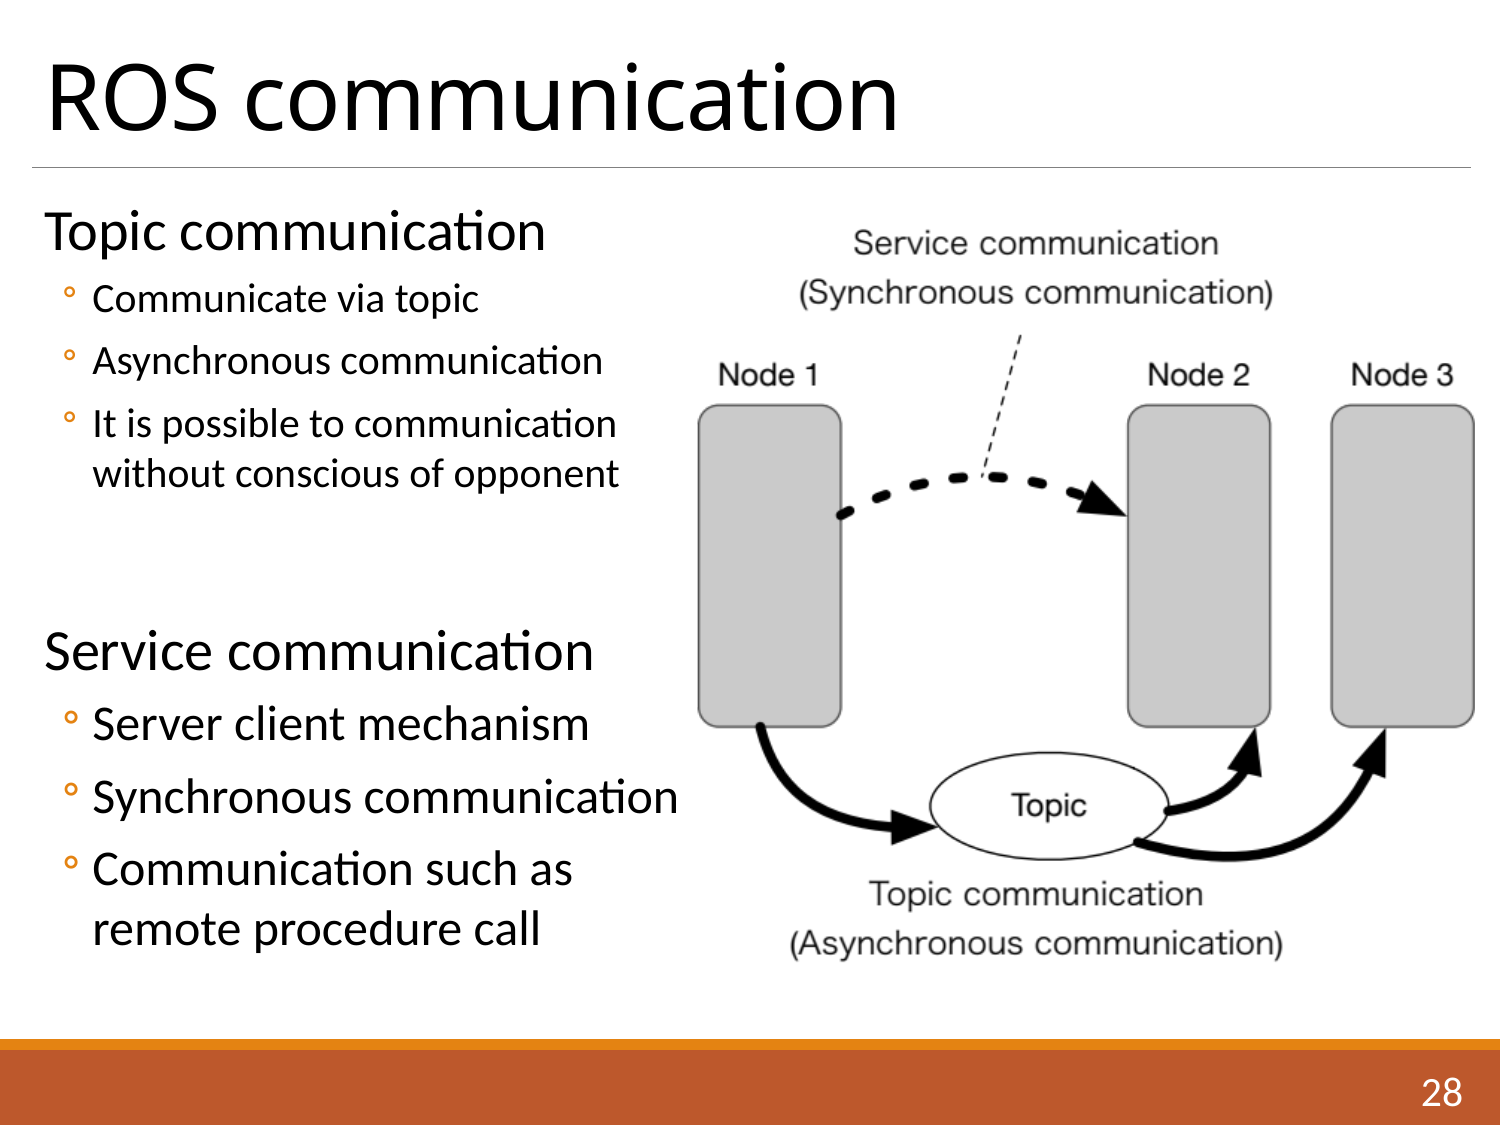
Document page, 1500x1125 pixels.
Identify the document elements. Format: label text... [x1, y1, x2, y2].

title ROS communication [29, 26, 1479, 157]
list Topic communication Communicate via topic Asynchronous communication It is possible to communication without conscious of opponent Service communication Server client mechanism Synchronous communication Communication such as remote procedure call [29, 184, 696, 965]
slide_number 27 [1316, 1059, 1479, 1120]
picture [694, 216, 1476, 985]
